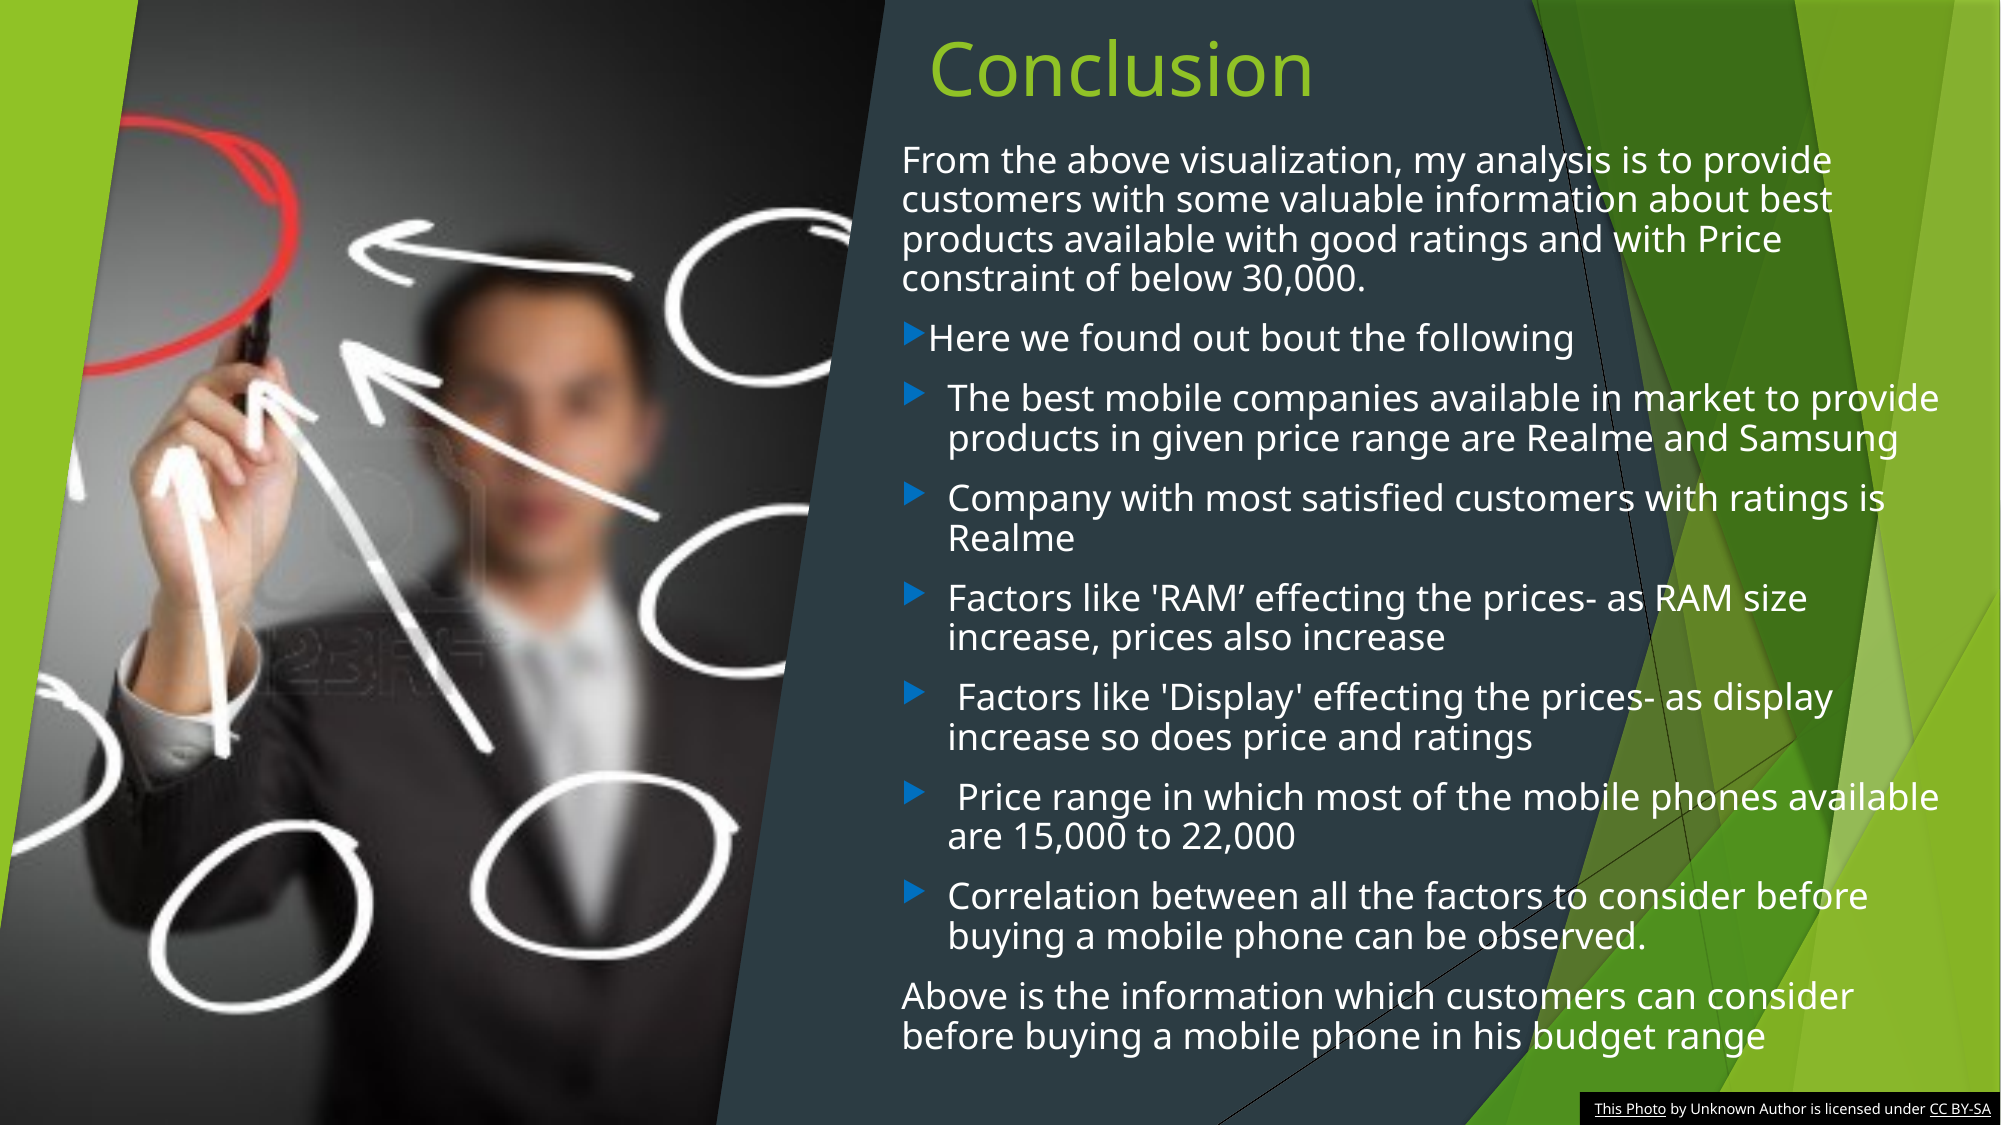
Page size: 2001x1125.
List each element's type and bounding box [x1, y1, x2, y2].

text_box [887, 0, 2000, 1125]
picture [0, 0, 886, 1125]
